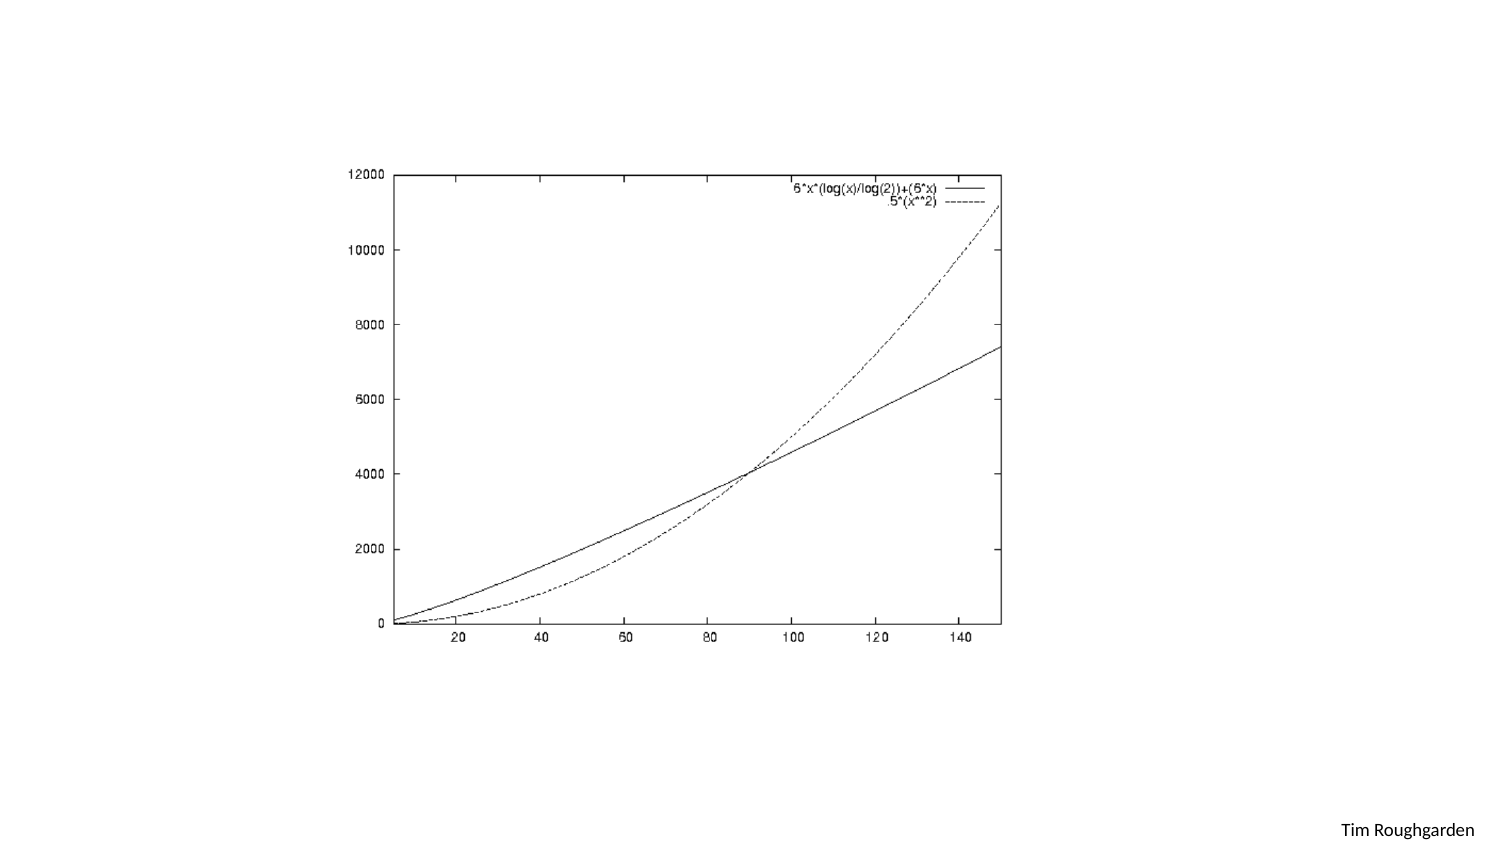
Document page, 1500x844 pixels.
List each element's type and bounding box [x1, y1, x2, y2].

picture [252, 0, 1093, 826]
